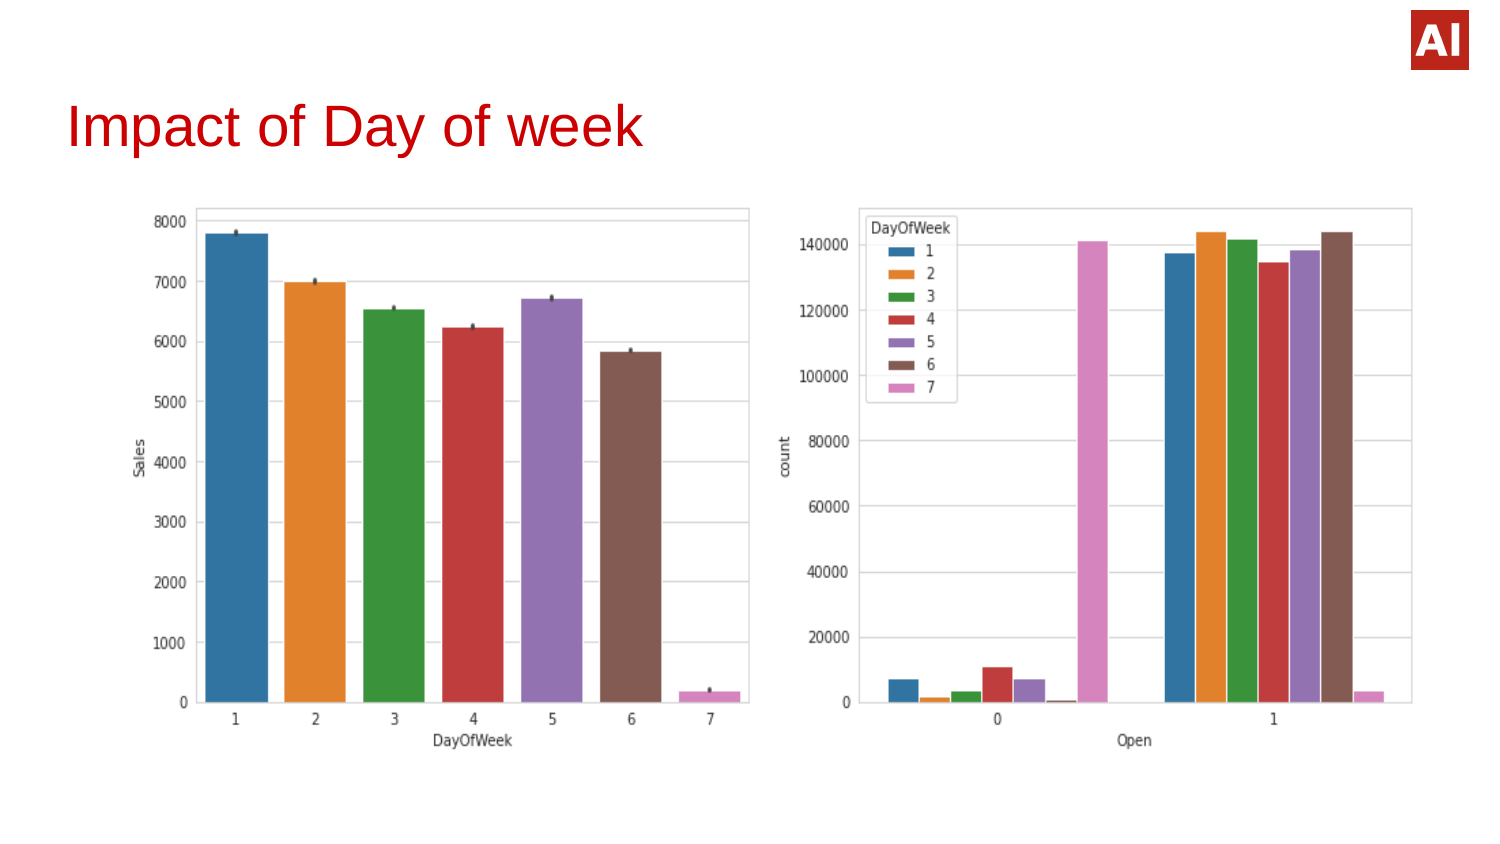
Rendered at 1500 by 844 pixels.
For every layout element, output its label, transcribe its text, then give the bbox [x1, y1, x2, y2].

picture [108, 199, 1429, 767]
title Impact of Day of week [51, 72, 1449, 167]
picture [1411, 10, 1469, 70]
